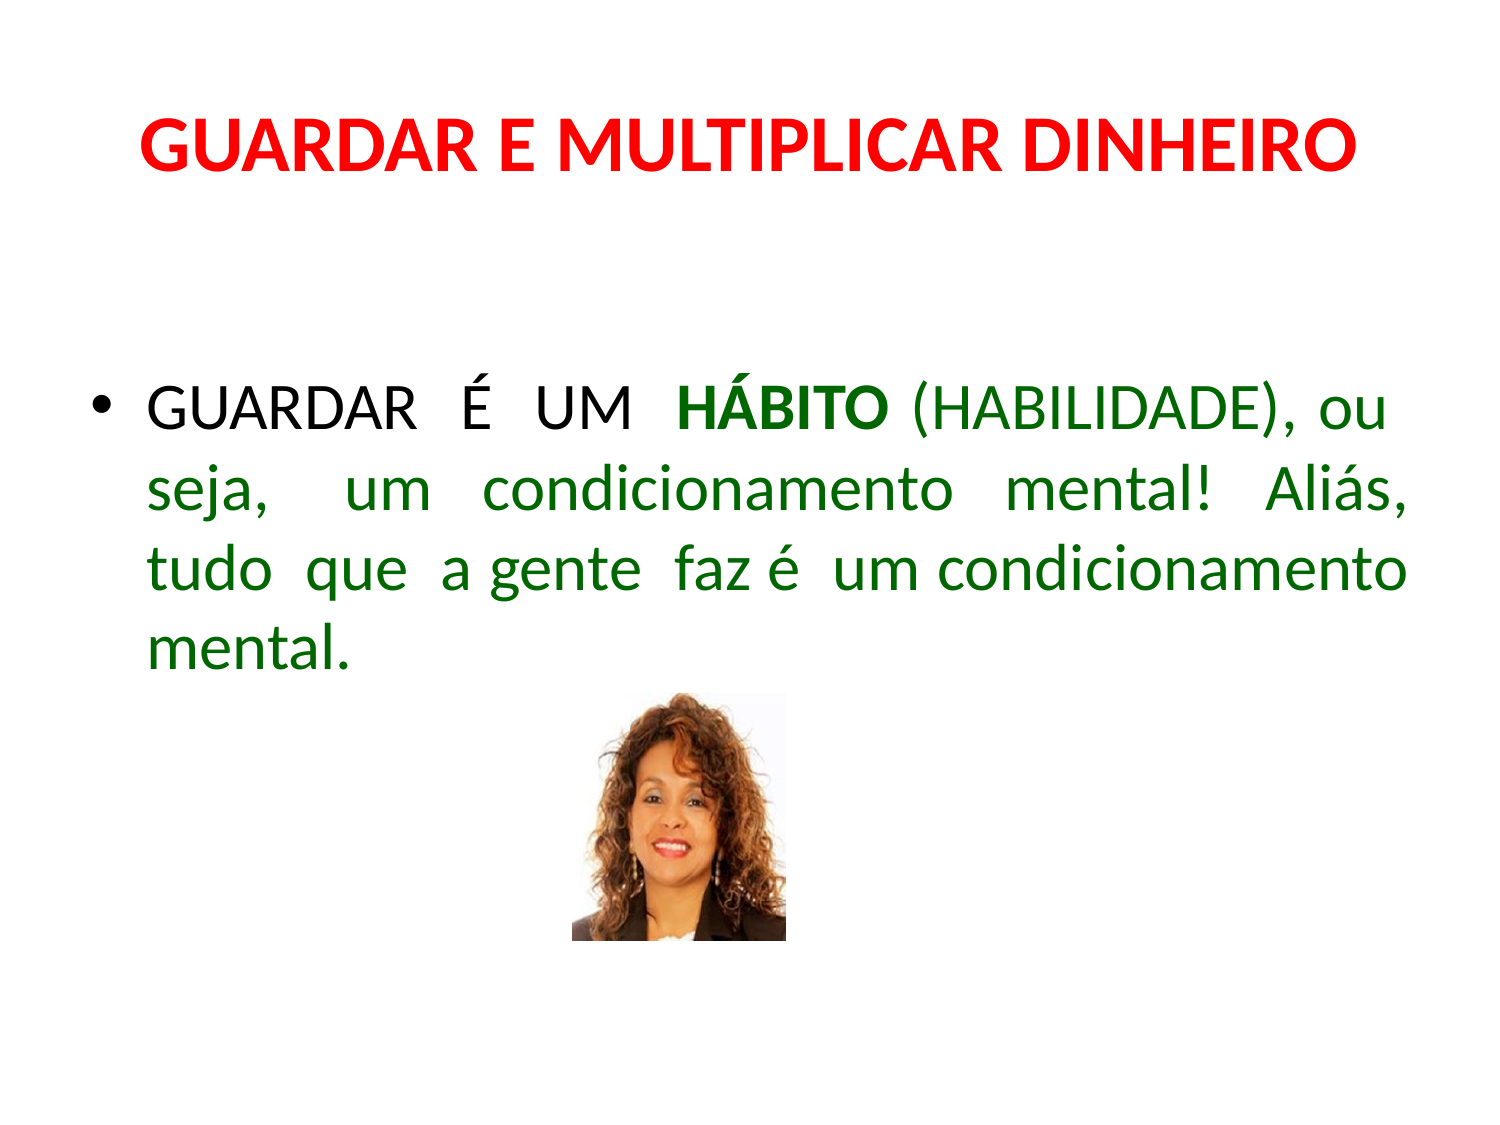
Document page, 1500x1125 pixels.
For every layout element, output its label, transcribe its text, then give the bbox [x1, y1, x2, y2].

title GUARDAR E MULTIPLICAR DINHEIRO [75, 45, 1425, 233]
picture [572, 692, 786, 941]
list GUARDAR É UM HÁBITO (HABILIDADE), ou seja, um condicionamento mental! Aliás, tudo que a gente faz é um condicionamento mental. [75, 262, 1425, 1005]
